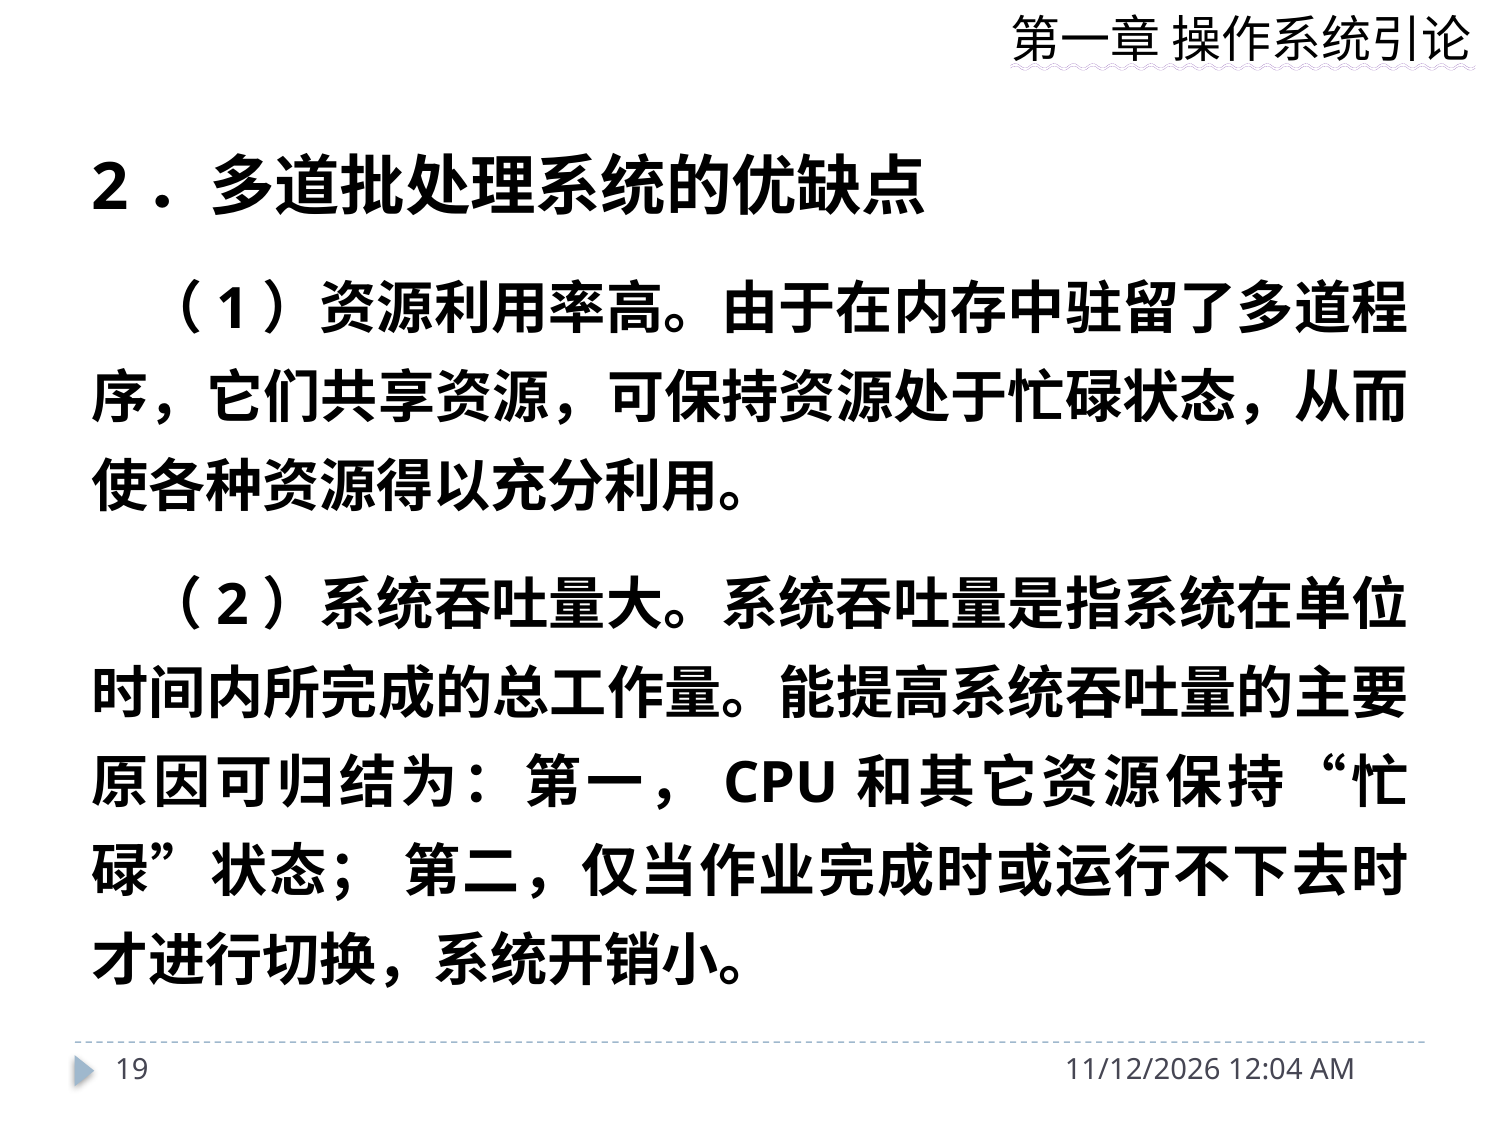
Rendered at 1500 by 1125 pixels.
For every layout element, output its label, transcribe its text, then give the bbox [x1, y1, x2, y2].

list 2．多道批处理系统的优缺点 （1）资源利用率高。由于在内存中驻留了多道程序，它们共享资源，可保持资源处于忙碌状态，从而使各种资源得以充分利用。 （2）系统吞吐量大。系统吞吐量是指系统在单位时间内所完成的总工作量。能提高系统吞吐量的主要原因可归结为：第一，CPU和其它资源保持“忙碌”状态； 第二，仅当作业完成时或运行不下去时才进行切换，系统开销小。 [76, 113, 1424, 1000]
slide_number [1050, 1042, 1426, 1103]
slide_number 19 [100, 1042, 426, 1103]
